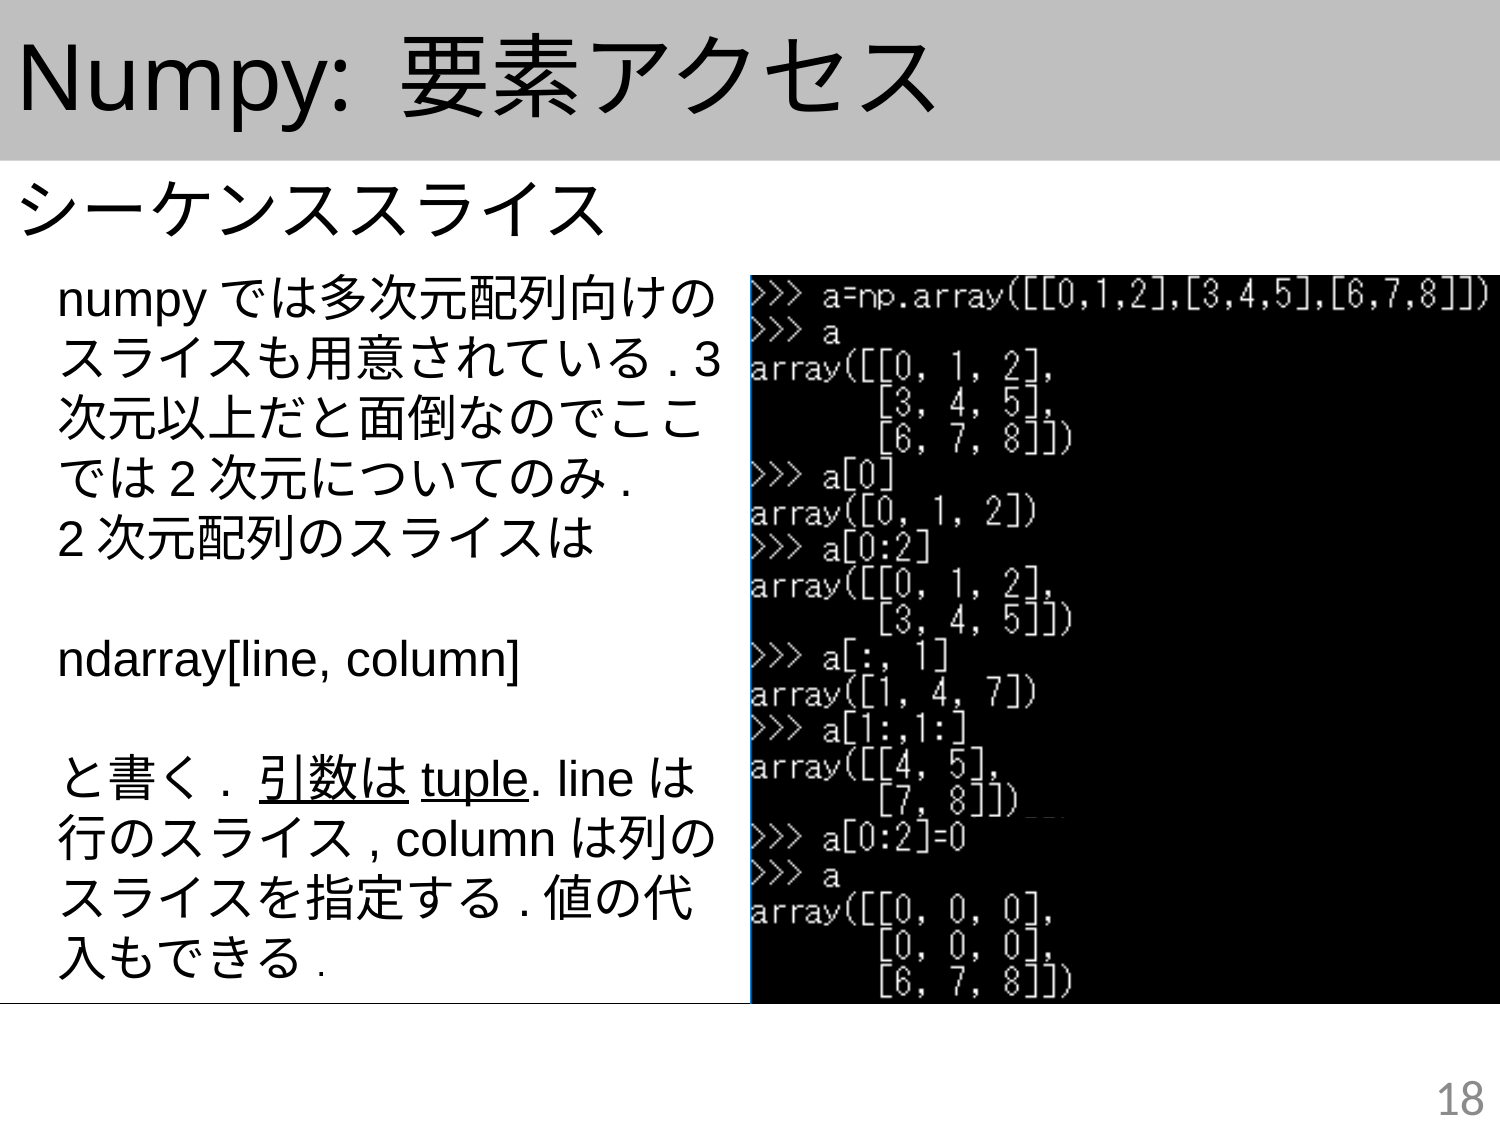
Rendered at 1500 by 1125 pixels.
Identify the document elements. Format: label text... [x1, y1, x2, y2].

text_box numpyでは多次元配列向けのスライスも用意されている. 3次元以上だと面倒なのでここでは2次元についてのみ. 2次元配列のスライスは ndarray[line, column] と書く. 引数はtuple. lineは行のスライス, columnは列のスライスを指定する.値の代入もできる. [40, 258, 750, 994]
picture [749, 275, 1500, 1004]
text_box シーケンススライス [0, 160, 750, 256]
slide_number 18 [1162, 1065, 1500, 1125]
title Numpy: 要素アクセス [0, 0, 1500, 161]
